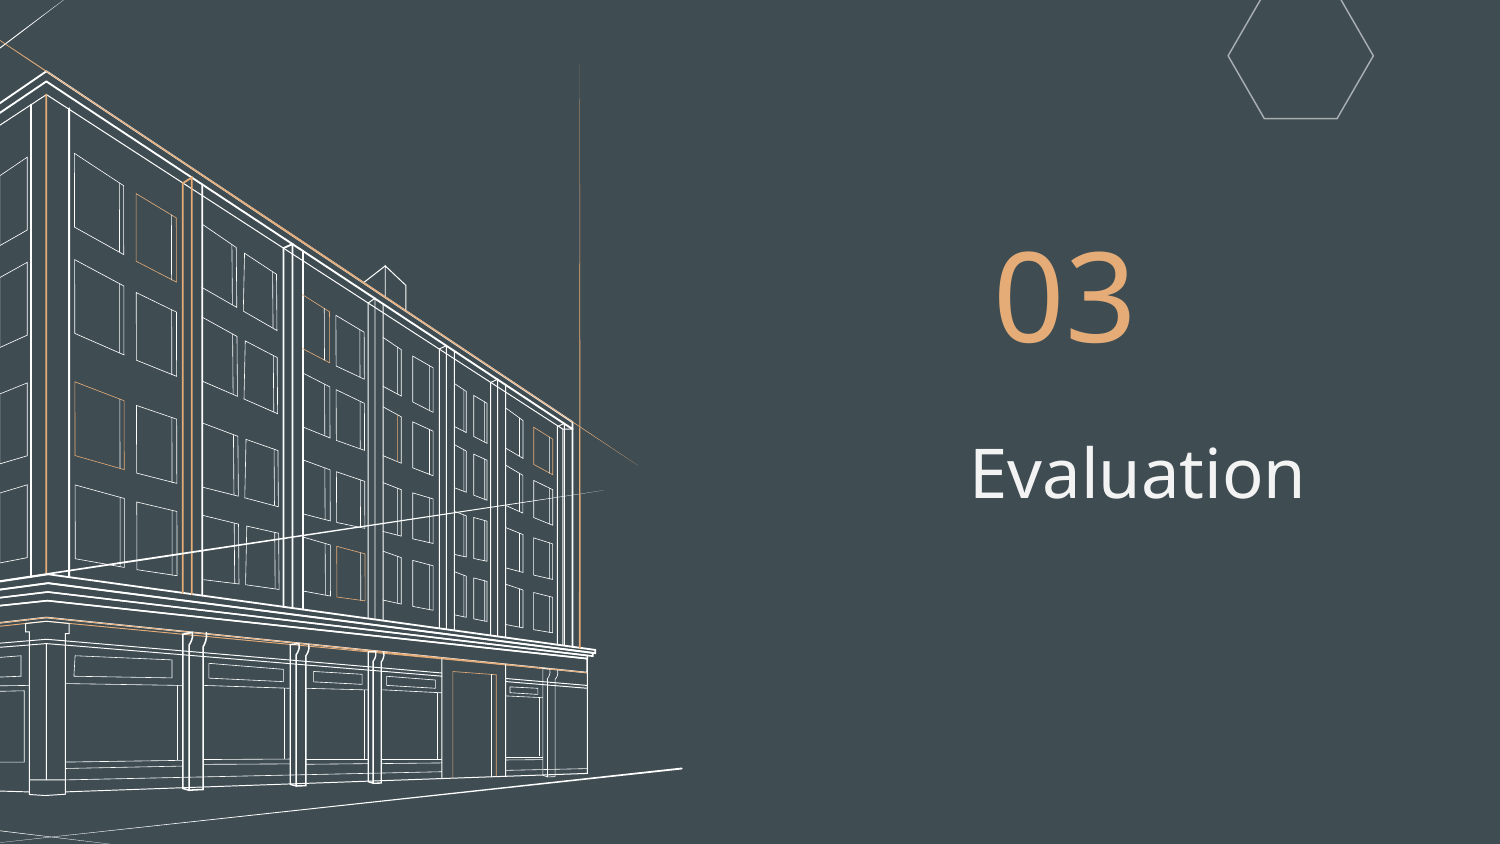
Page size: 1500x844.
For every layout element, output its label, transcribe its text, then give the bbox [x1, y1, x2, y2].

text_box [1227, 0, 1375, 120]
title 03 [924, 210, 1206, 382]
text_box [0, 0, 683, 844]
title Evaluation [843, 302, 1432, 640]
